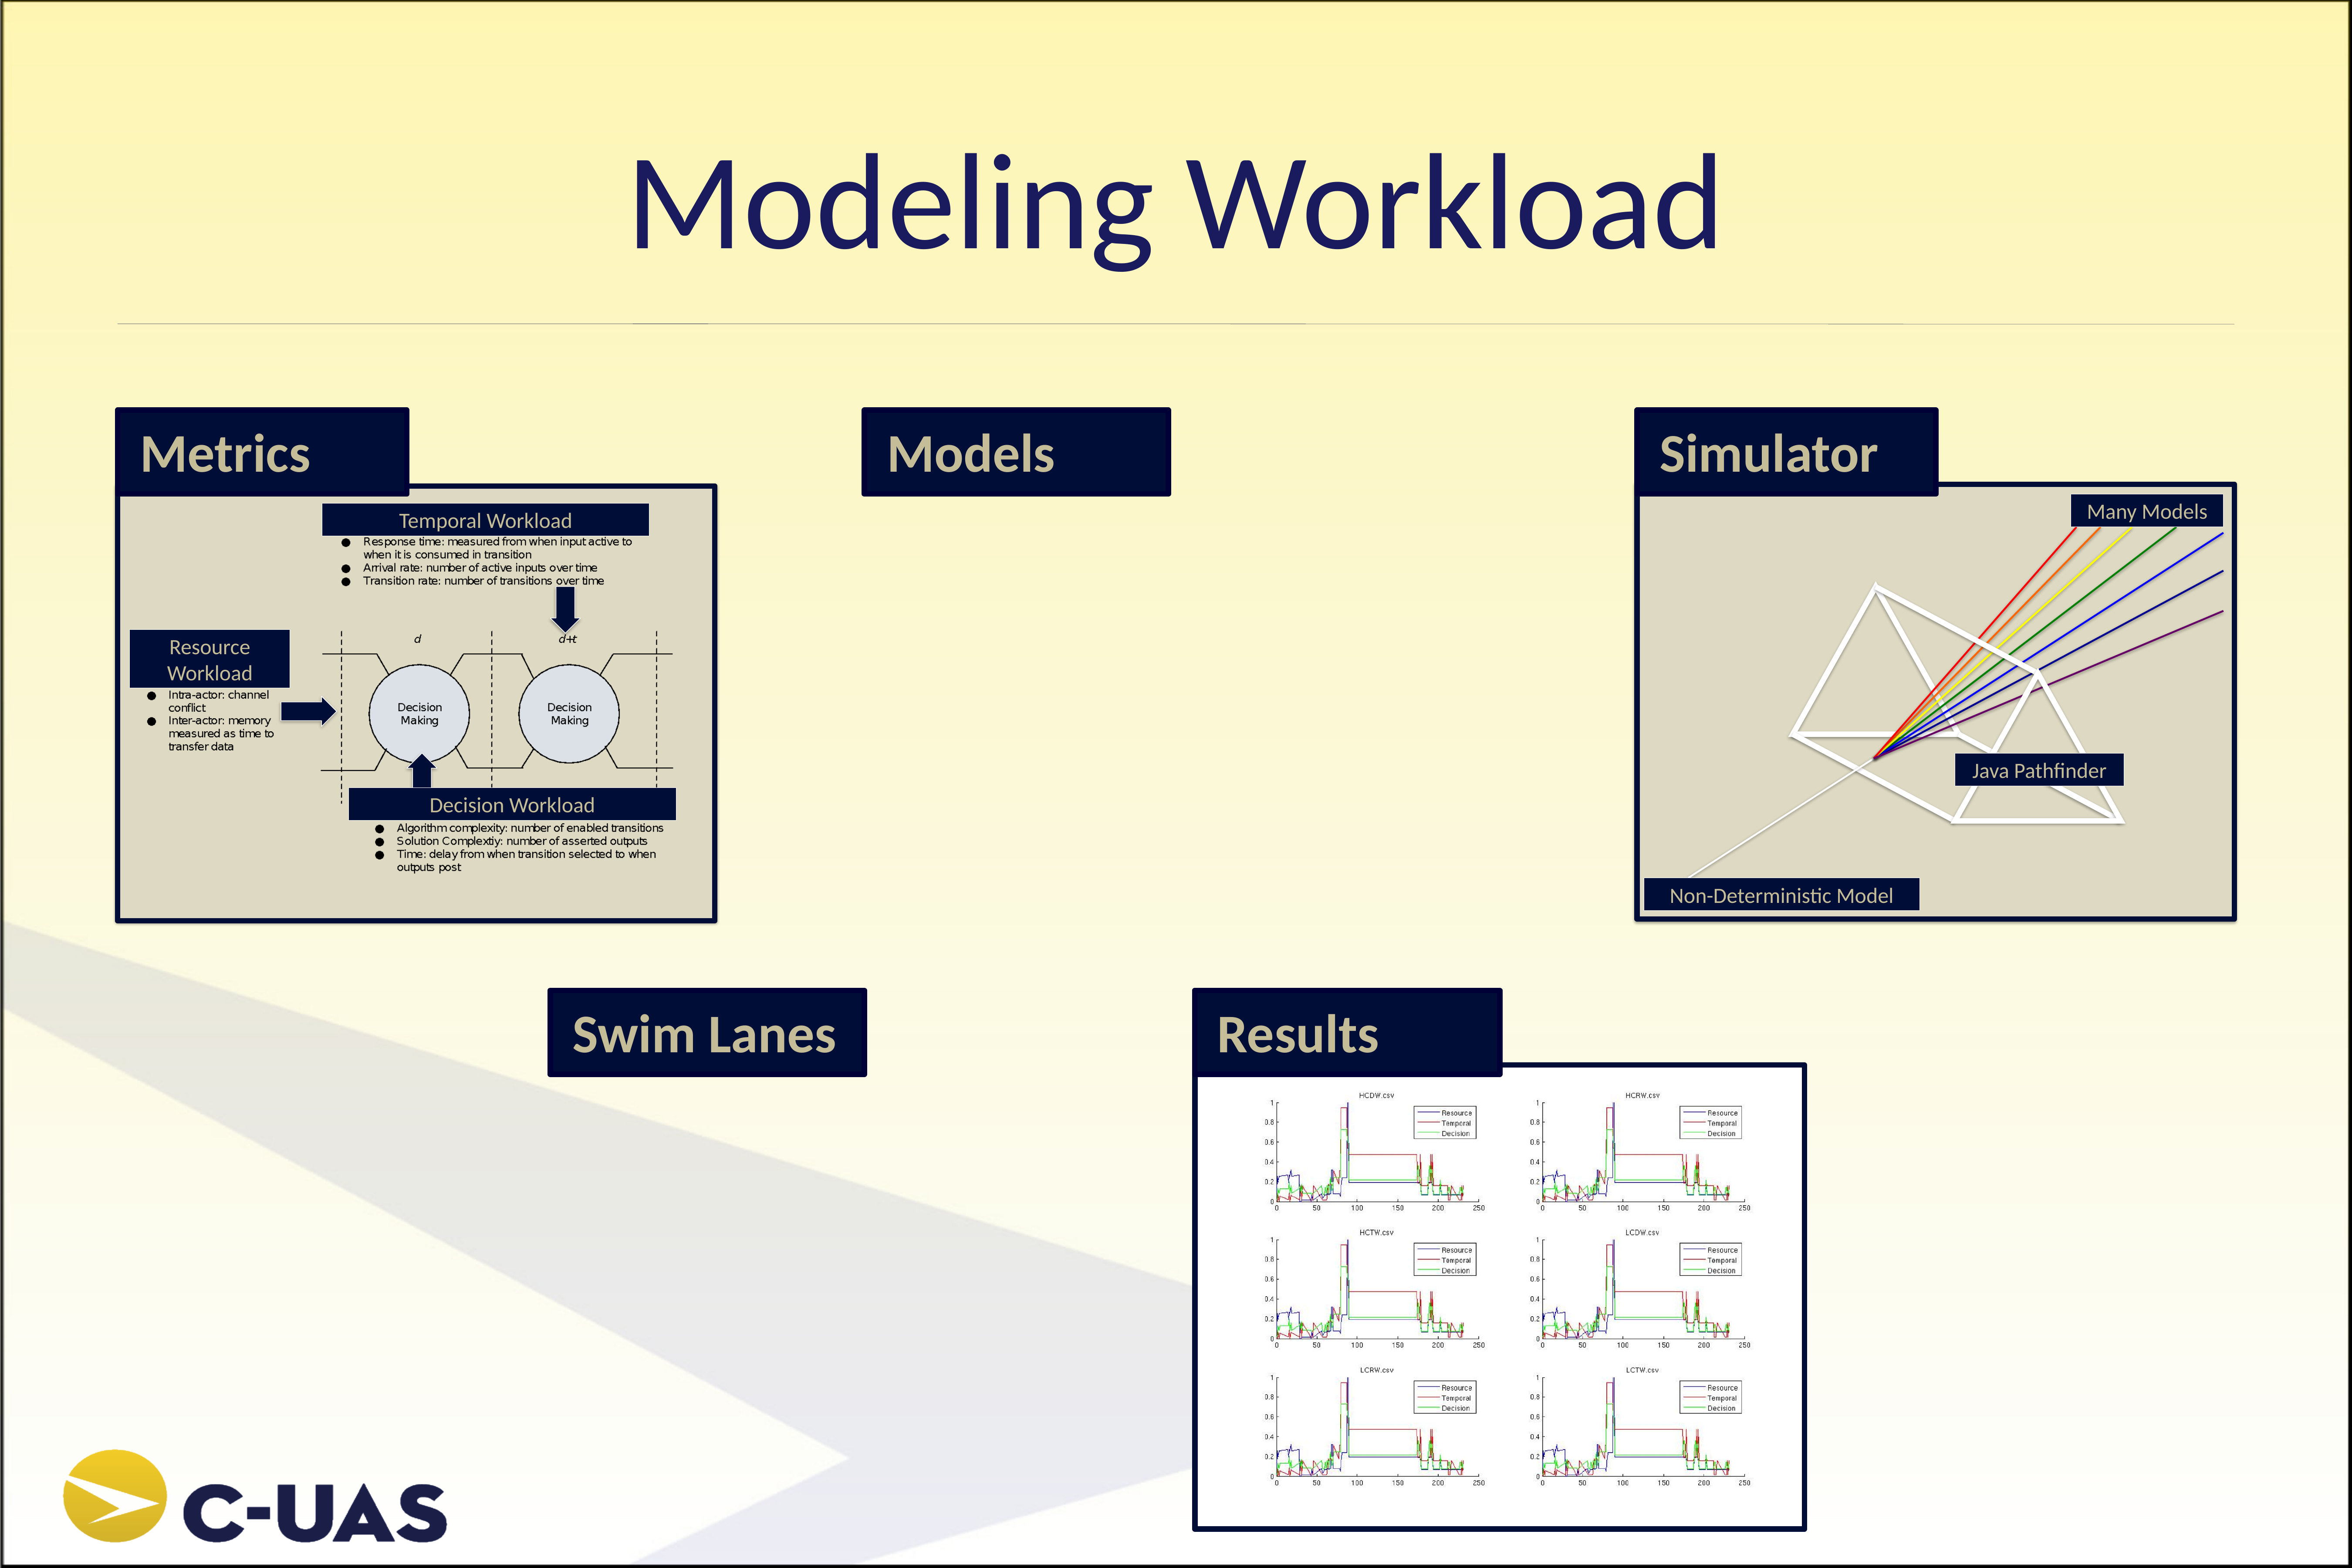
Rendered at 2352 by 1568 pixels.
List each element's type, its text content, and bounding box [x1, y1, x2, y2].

list Metrics [118, 410, 407, 486]
text_box Swim Lanes [550, 990, 865, 1075]
text_box [1793, 595, 1870, 733]
text_box Results [1195, 990, 1500, 1075]
text_box Resource Workload [129, 629, 290, 688]
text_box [1876, 586, 2038, 674]
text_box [1688, 758, 1874, 878]
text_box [1792, 734, 1870, 757]
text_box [1876, 763, 1955, 821]
text_box Models [864, 410, 1169, 494]
text_box [117, 486, 715, 921]
text_box Many Models [2071, 494, 2224, 527]
picture [0, 0, 2352, 1568]
text_box [406, 753, 438, 787]
text_box [280, 696, 337, 727]
text_box Decision Workload [348, 787, 676, 821]
text_box [550, 586, 581, 634]
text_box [1873, 611, 2224, 759]
text_box Non-Deterministic Model [1644, 878, 1920, 911]
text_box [1873, 527, 2077, 610]
text_box [1637, 484, 2235, 919]
list Simulator [1637, 410, 1936, 494]
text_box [1958, 763, 2121, 821]
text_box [2134, 532, 2224, 610]
title Modeling Workload [118, 63, 2234, 324]
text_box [2132, 527, 2176, 532]
text_box Temporal Workload [322, 503, 649, 536]
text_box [2077, 527, 2132, 610]
